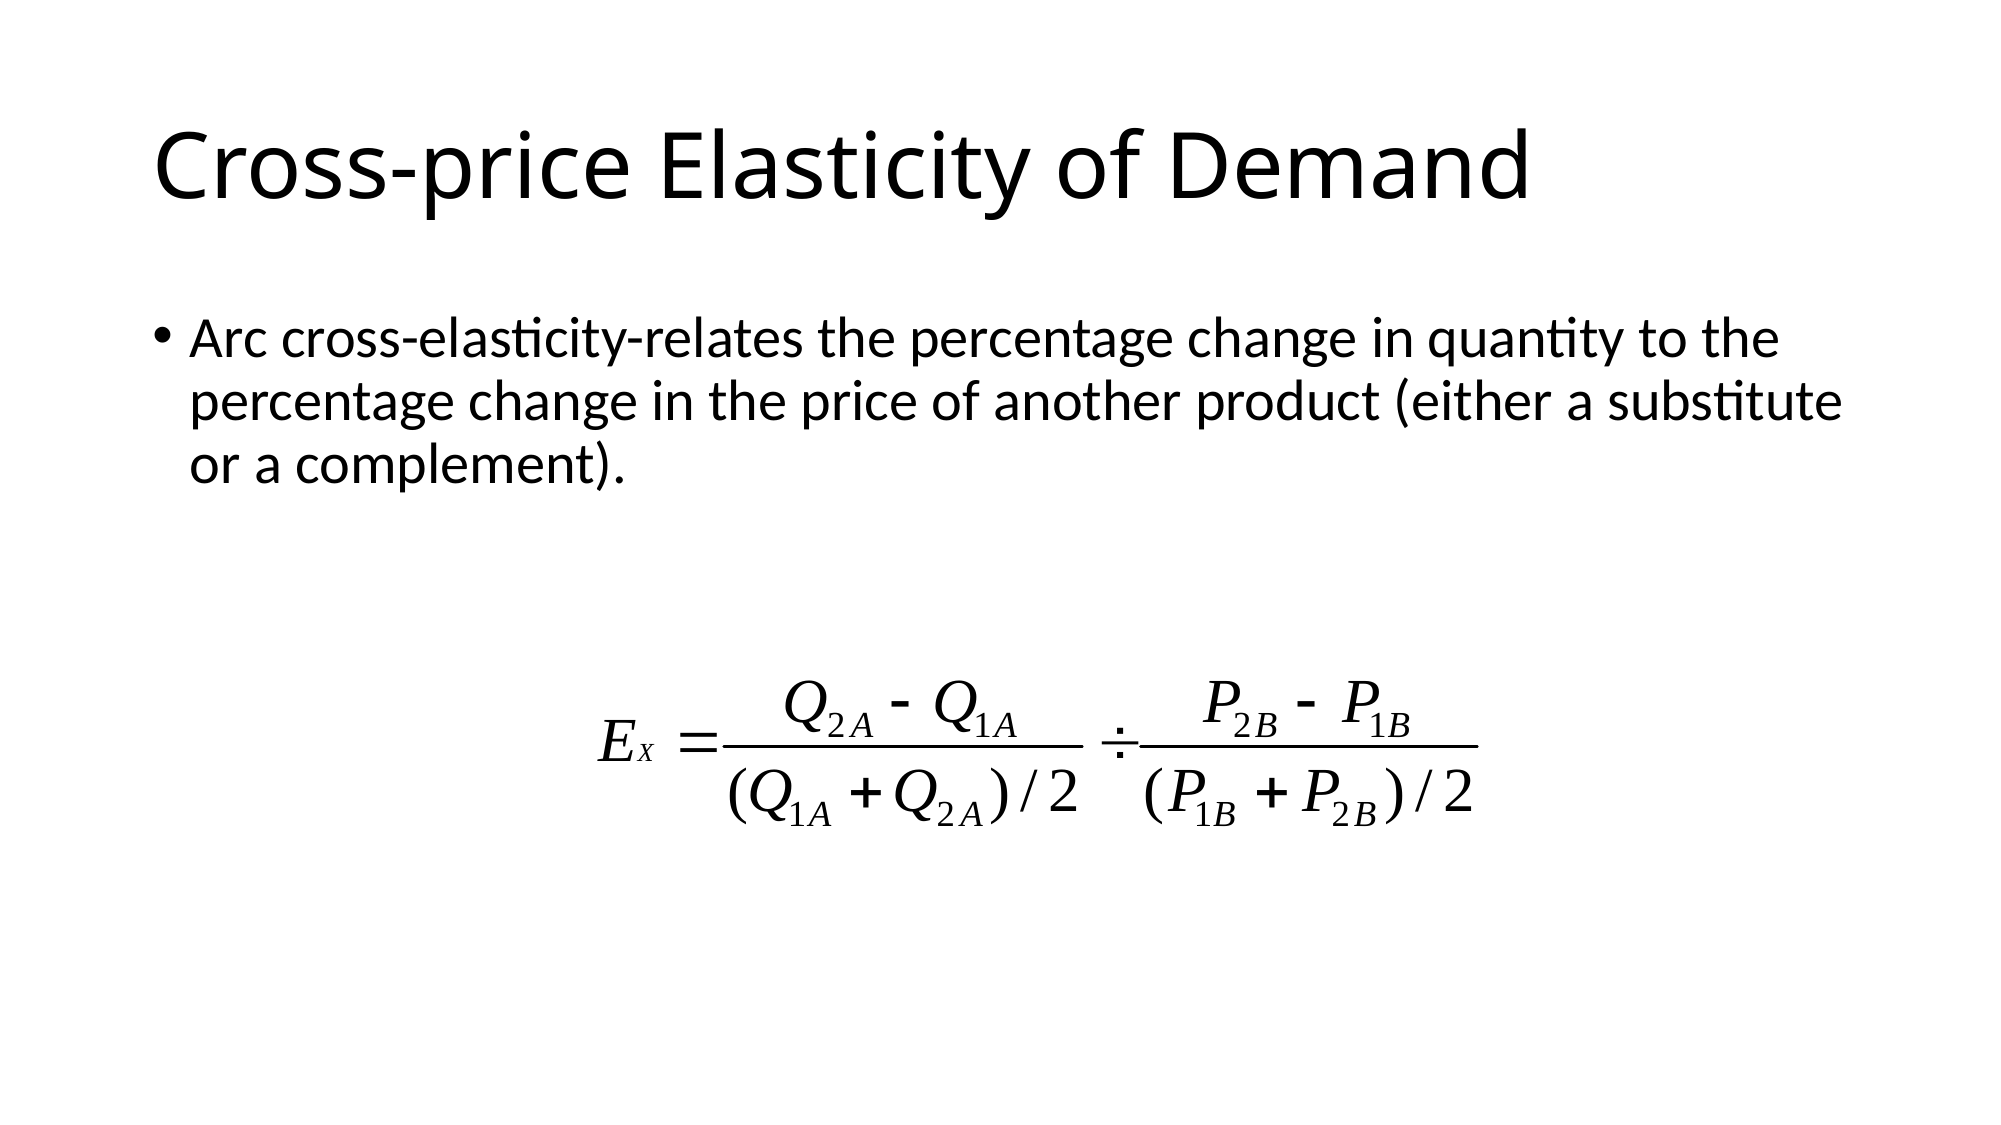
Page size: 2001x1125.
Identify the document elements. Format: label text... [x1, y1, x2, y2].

list Arc cross-elasticity-relates the percentage change in quantity to the percentage change in the price of another product (either a substitute or a complement). [137, 299, 1863, 1014]
title Cross-price Elasticity of Demand [137, 59, 1863, 278]
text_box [587, 662, 1492, 841]
